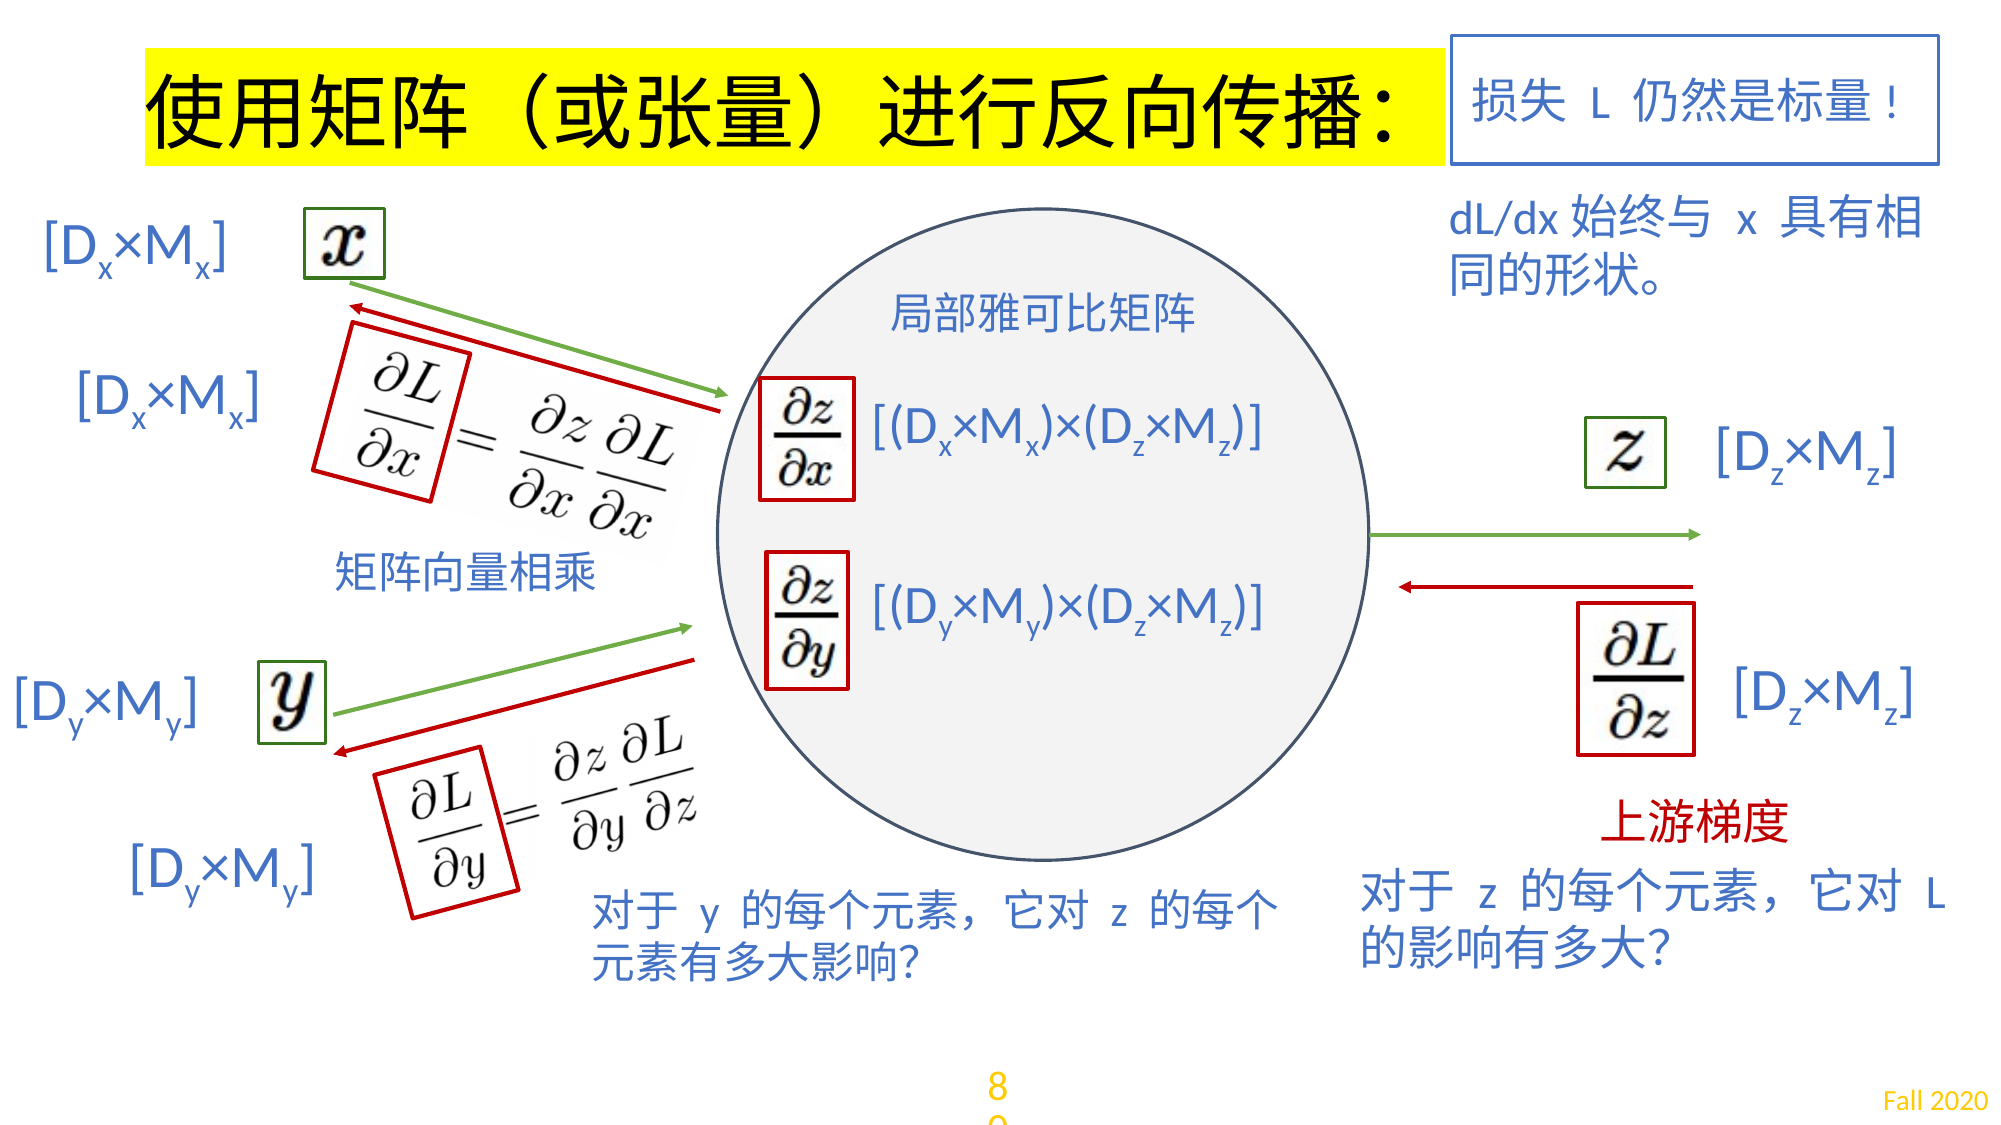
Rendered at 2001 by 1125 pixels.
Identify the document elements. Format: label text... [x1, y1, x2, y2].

text_box [374, 768, 399, 868]
text_box [Dx×Mx] [55, 333, 328, 457]
text_box [Dz×Mz] [1712, 629, 1985, 752]
text_box [333, 622, 693, 715]
text_box 对于 z 的每个元素，它对 L 的影响有多大？ [1340, 840, 1992, 995]
text_box 对于 y 的每个元素，它对 z 的每个元素有多大影响？ [571, 862, 1327, 1008]
text_box [400, 871, 519, 919]
text_box [691, 384, 729, 399]
text_box 矩阵向量相乘 [305, 524, 626, 618]
slide_number 80 [979, 1052, 1021, 1116]
picture [259, 662, 325, 743]
text_box [991, 208, 1095, 213]
text_box [349, 302, 572, 369]
picture [1586, 418, 1665, 487]
text_box [Dx×Mx] [22, 183, 295, 307]
text_box [312, 322, 471, 480]
picture [399, 695, 719, 882]
text_box [1368, 528, 1702, 541]
picture [768, 553, 846, 687]
text_box 上游梯度 [1405, 771, 1985, 840]
picture [305, 209, 384, 277]
picture [335, 355, 704, 566]
picture [762, 380, 853, 499]
text_box [758, 280, 1324, 376]
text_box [1451, 34, 1939, 165]
text_box 局部雅可比矩阵 [839, 213, 1247, 359]
title 使用矩阵（或张量）进行反向传播： [136, 59, 1450, 173]
text_box [Dz×Mz] [1694, 389, 1967, 513]
text_box [717, 377, 1369, 861]
text_box dL/dx始终与 x 具有相同的形状。 [1428, 166, 1962, 322]
text_box [(Dy×My)×(Dz×Mz)] [851, 549, 1407, 664]
text_box [333, 737, 399, 758]
text_box [Dy×My] [108, 806, 382, 930]
text_box [(Dx×Mx)×(Dz×Mz)] [851, 369, 1407, 484]
text_box [1407, 580, 1694, 594]
text_box [Dy×My] [0, 640, 265, 763]
picture [1579, 604, 1693, 754]
